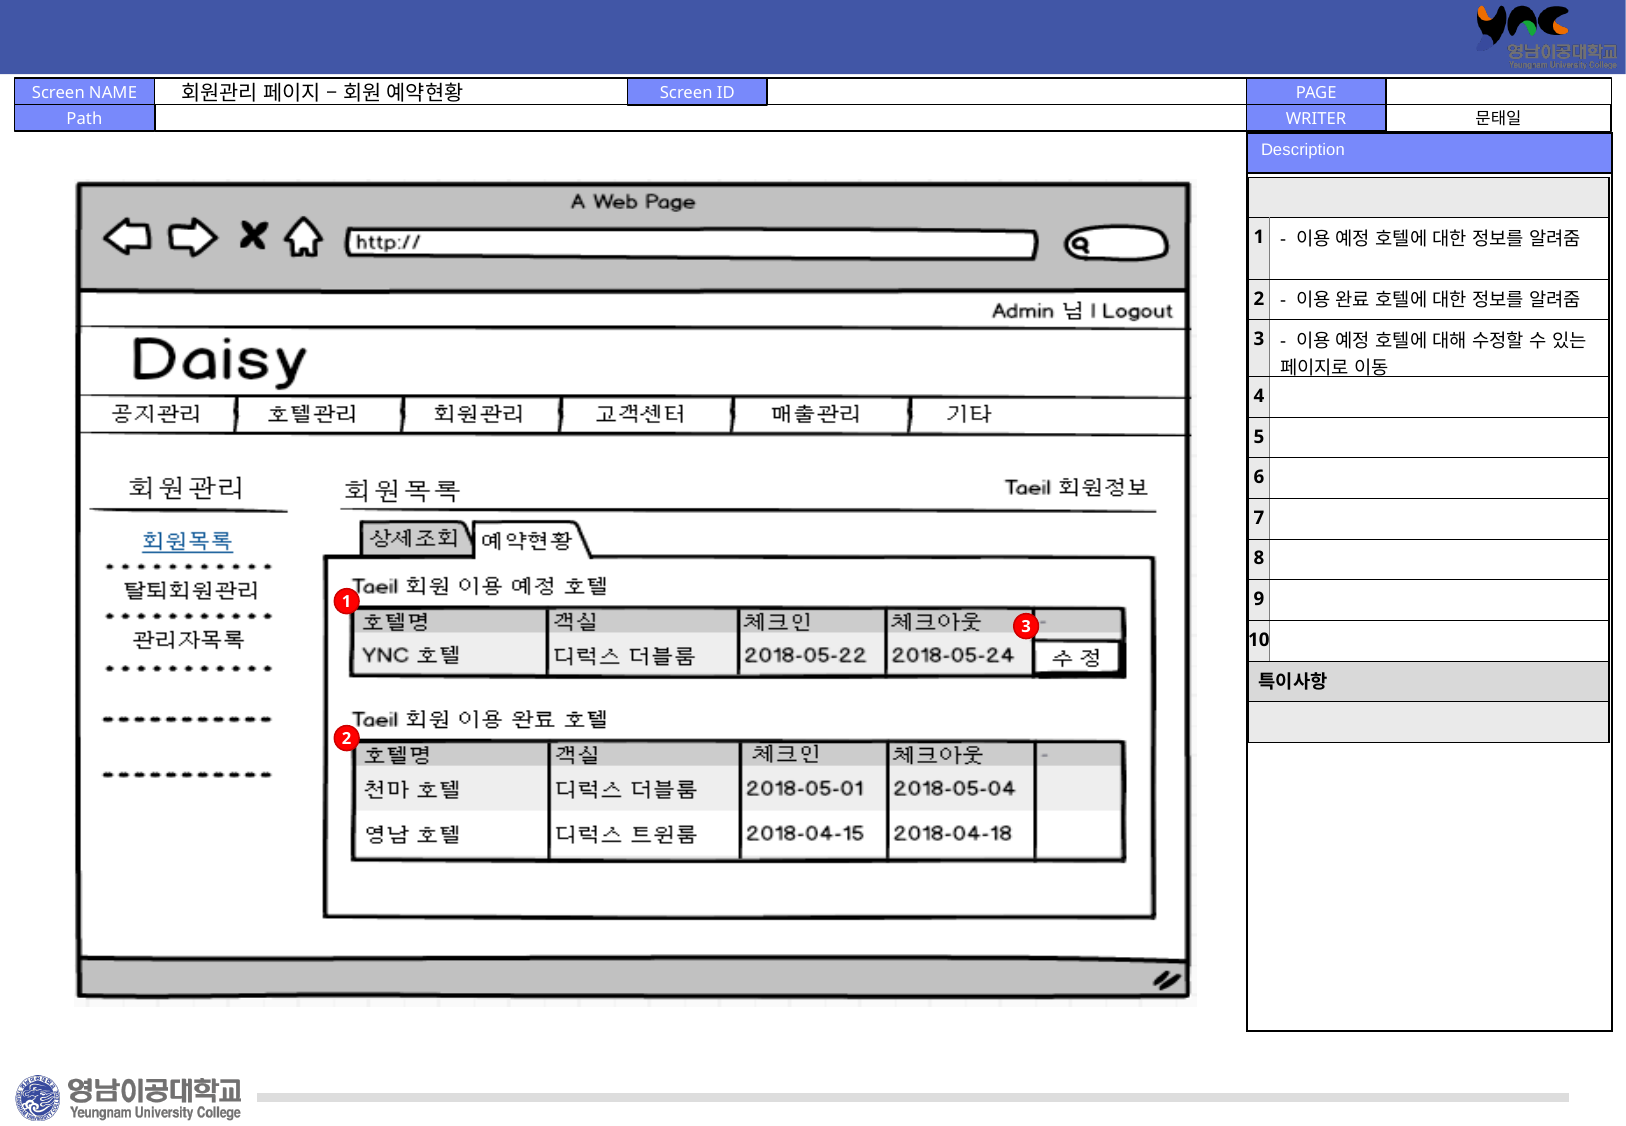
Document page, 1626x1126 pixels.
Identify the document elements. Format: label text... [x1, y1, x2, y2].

table_cell 5 [1249, 418, 1269, 457]
table_cell 1 [1249, 218, 1269, 279]
table_cell - 이용 완료 호텔에 대한 정보를 알려줌 [1270, 280, 1608, 319]
text_box 회원관리 페이지 – 회원 예약현황 [167, 72, 479, 113]
table_cell 8 [1249, 540, 1269, 579]
table_cell [1270, 621, 1608, 661]
table_cell [1270, 580, 1608, 620]
table_cell [1270, 418, 1608, 457]
table_cell 6 [1249, 458, 1269, 498]
table_cell - 이용 예정 호텔에 대한 정보를 알려줌 [1270, 218, 1608, 279]
table_cell [1249, 702, 1608, 742]
picture [1476, 5, 1617, 69]
table_cell [1270, 499, 1608, 539]
table_cell 2 [1249, 280, 1269, 319]
table_cell [1270, 540, 1608, 579]
picture [73, 179, 1197, 1008]
table_cell 7 [1249, 499, 1269, 539]
table_cell [1270, 458, 1608, 498]
table_cell 4 [1249, 377, 1269, 417]
table_cell 3 [1249, 320, 1269, 376]
table_cell - 이용 예정 호텔에 대해 수정할 수 있는 페이지로 이동 [1270, 320, 1608, 376]
table_cell 10 [1249, 621, 1269, 661]
picture [15, 1075, 241, 1121]
table_cell 9 [1249, 580, 1269, 620]
table_cell 특이사항 [1249, 662, 1608, 701]
text_box 문태일 [1385, 104, 1612, 132]
table_header [1249, 178, 1608, 217]
table_cell [1270, 377, 1608, 417]
